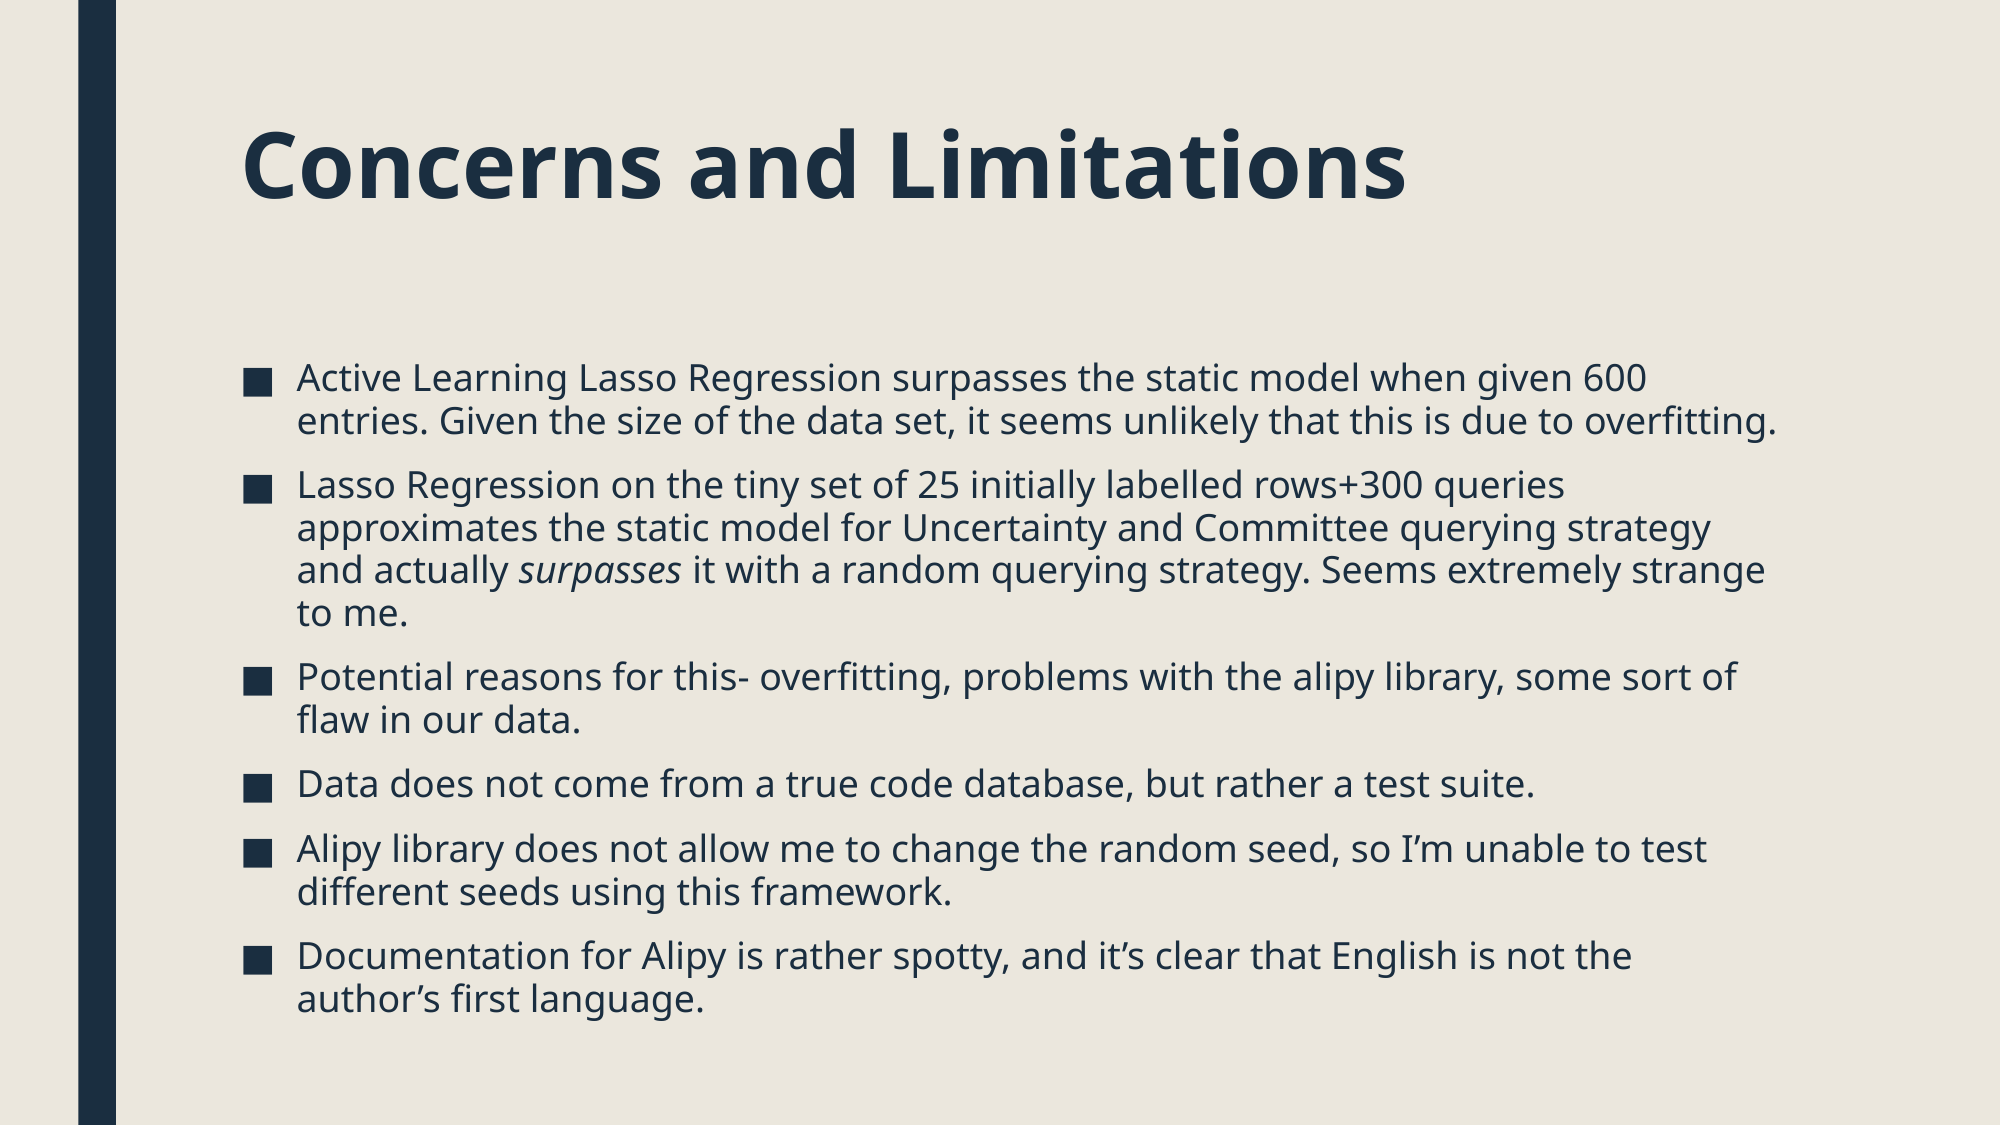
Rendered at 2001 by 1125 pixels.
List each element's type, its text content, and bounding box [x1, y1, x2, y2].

list Active Learning Lasso Regression surpasses the static model when given 600 entries. Given the size of the data set, it seems unlikely that this is due to overfitting. Lasso Regression on the tiny set of 25 initially labelled rows+300 queries approximates the static model for Uncertainty and Committee querying strategy and actually surpasses it with a random querying strategy. Seems extremely strange to me. Potential reasons for this- overfitting, problems with the alipy library, some sort of flaw in our data. Data does not come from a true code database, but rather a test suite. Alipy library does not allow me to change the random seed, so I’m unable to test different seeds using this framework. Documentation for Alipy is rather spotty, and it’s clear that English is not the author’s first language. [225, 350, 1800, 1052]
title Concerns and Limitations [225, 112, 1800, 350]
